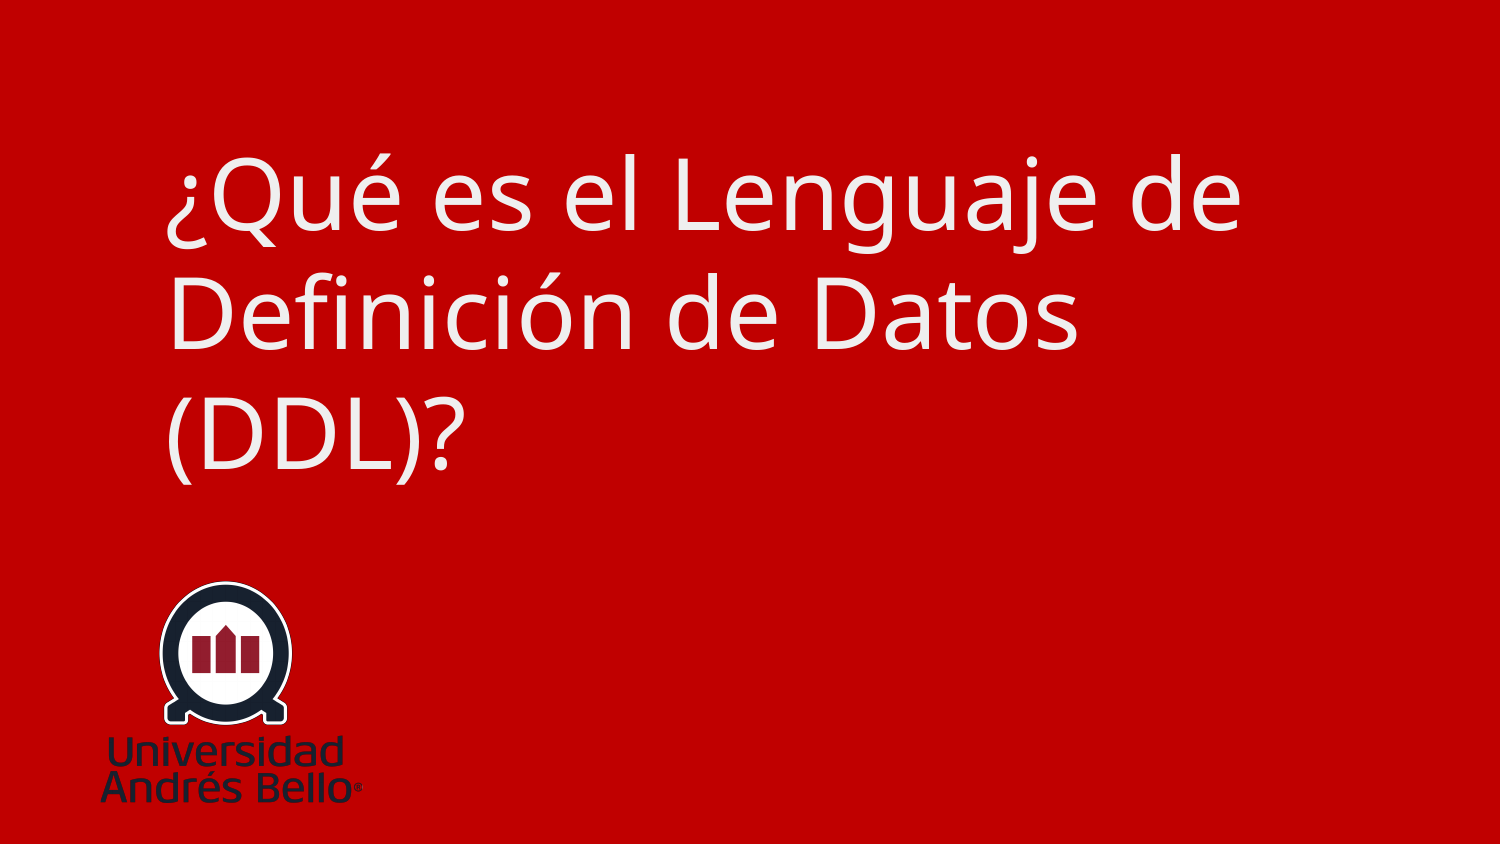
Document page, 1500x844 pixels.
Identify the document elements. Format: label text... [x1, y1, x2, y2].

title ¿Qué es el Lenguaje de Definición de Datos (DDL)? [150, 114, 1404, 392]
picture [100, 581, 364, 803]
